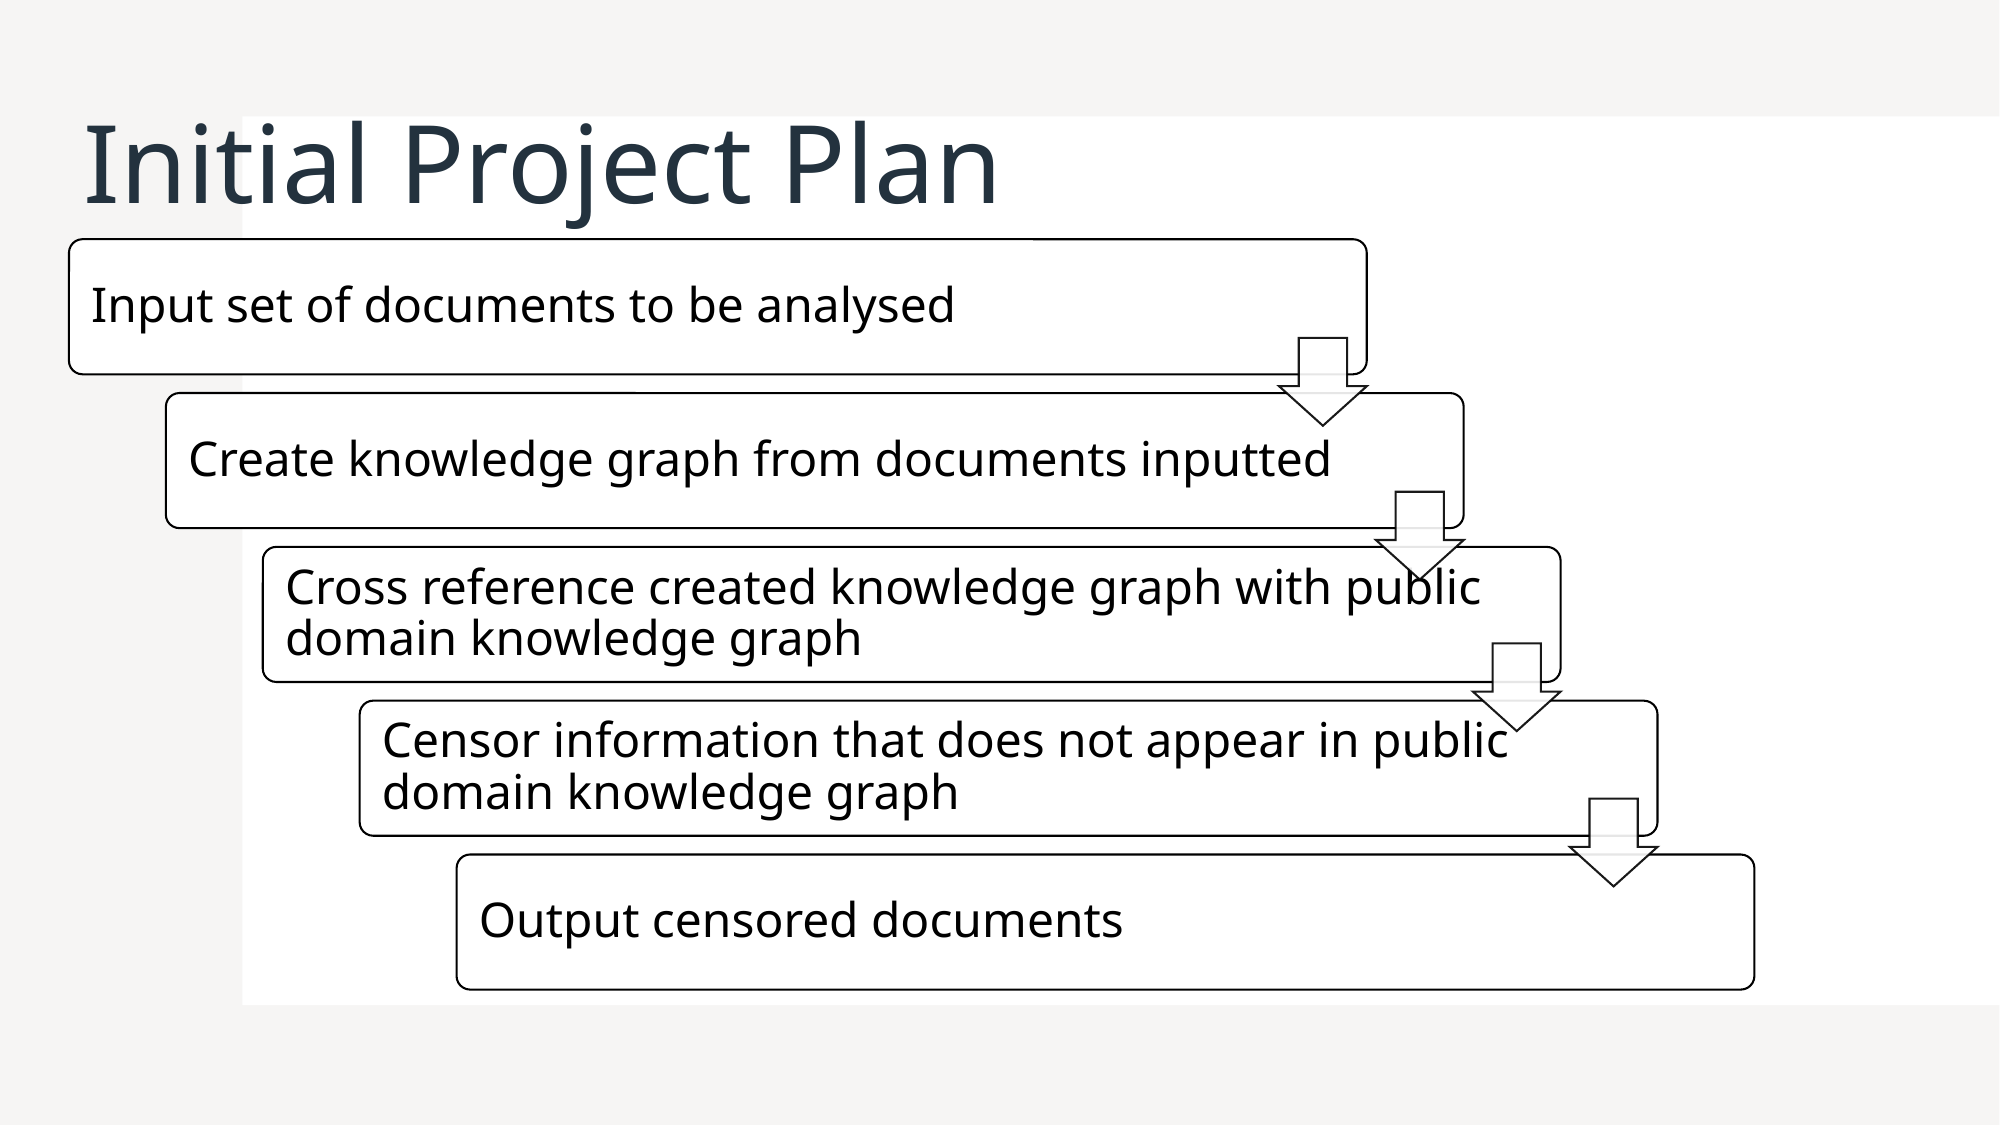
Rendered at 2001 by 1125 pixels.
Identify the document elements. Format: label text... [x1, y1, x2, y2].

title Initial Project Plan [68, 59, 1799, 278]
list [68, 239, 1755, 990]
